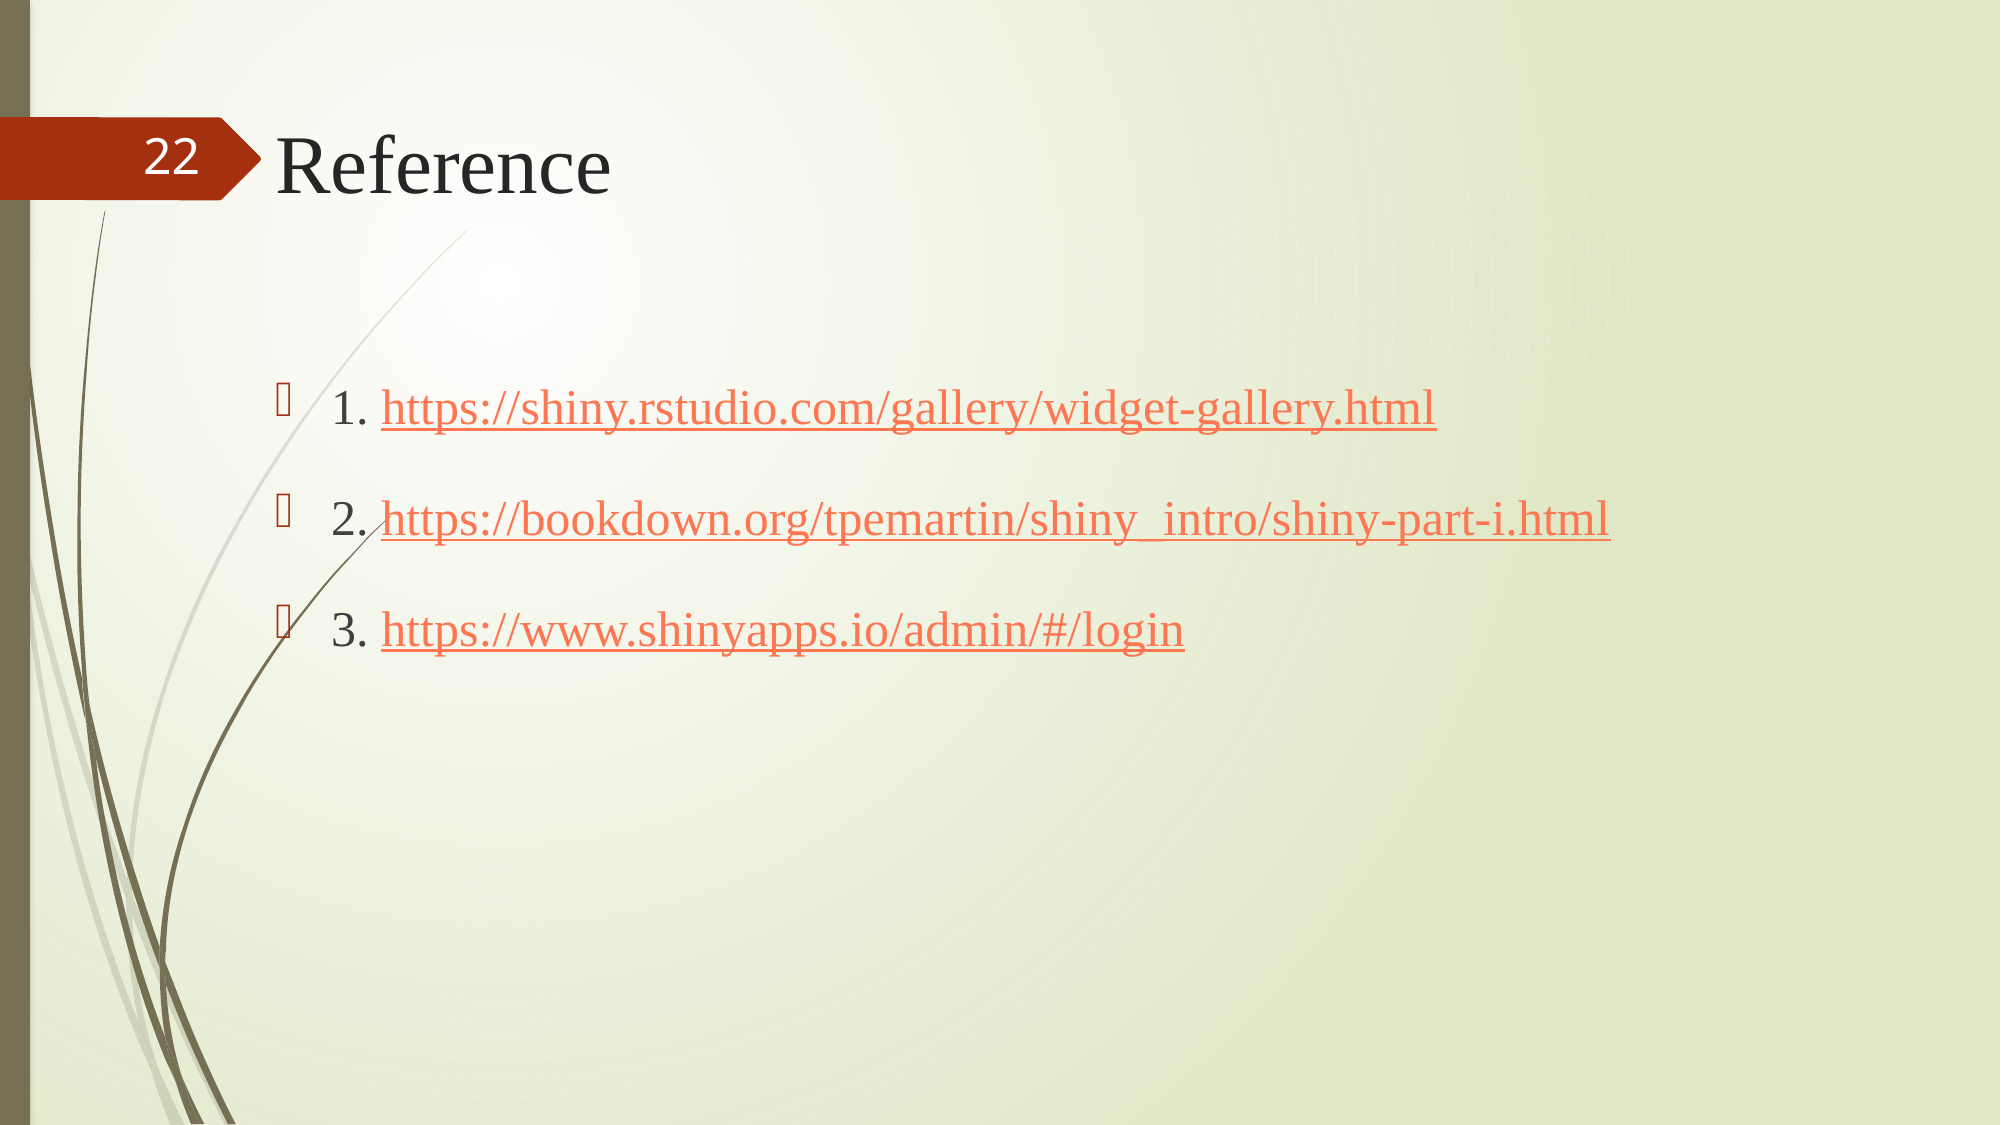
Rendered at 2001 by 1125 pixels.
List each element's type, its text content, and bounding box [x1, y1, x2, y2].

title Reference [259, 103, 1722, 314]
slide_number 22 [87, 129, 216, 190]
list 1. https://shiny.rstudio.com/gallery/widget-gallery.html 2. https://bookdown.org/tpemartin/shiny_intro/shiny-part-i.html 3. https://www.shinyapps.io/admin/#/login [259, 337, 1723, 957]
